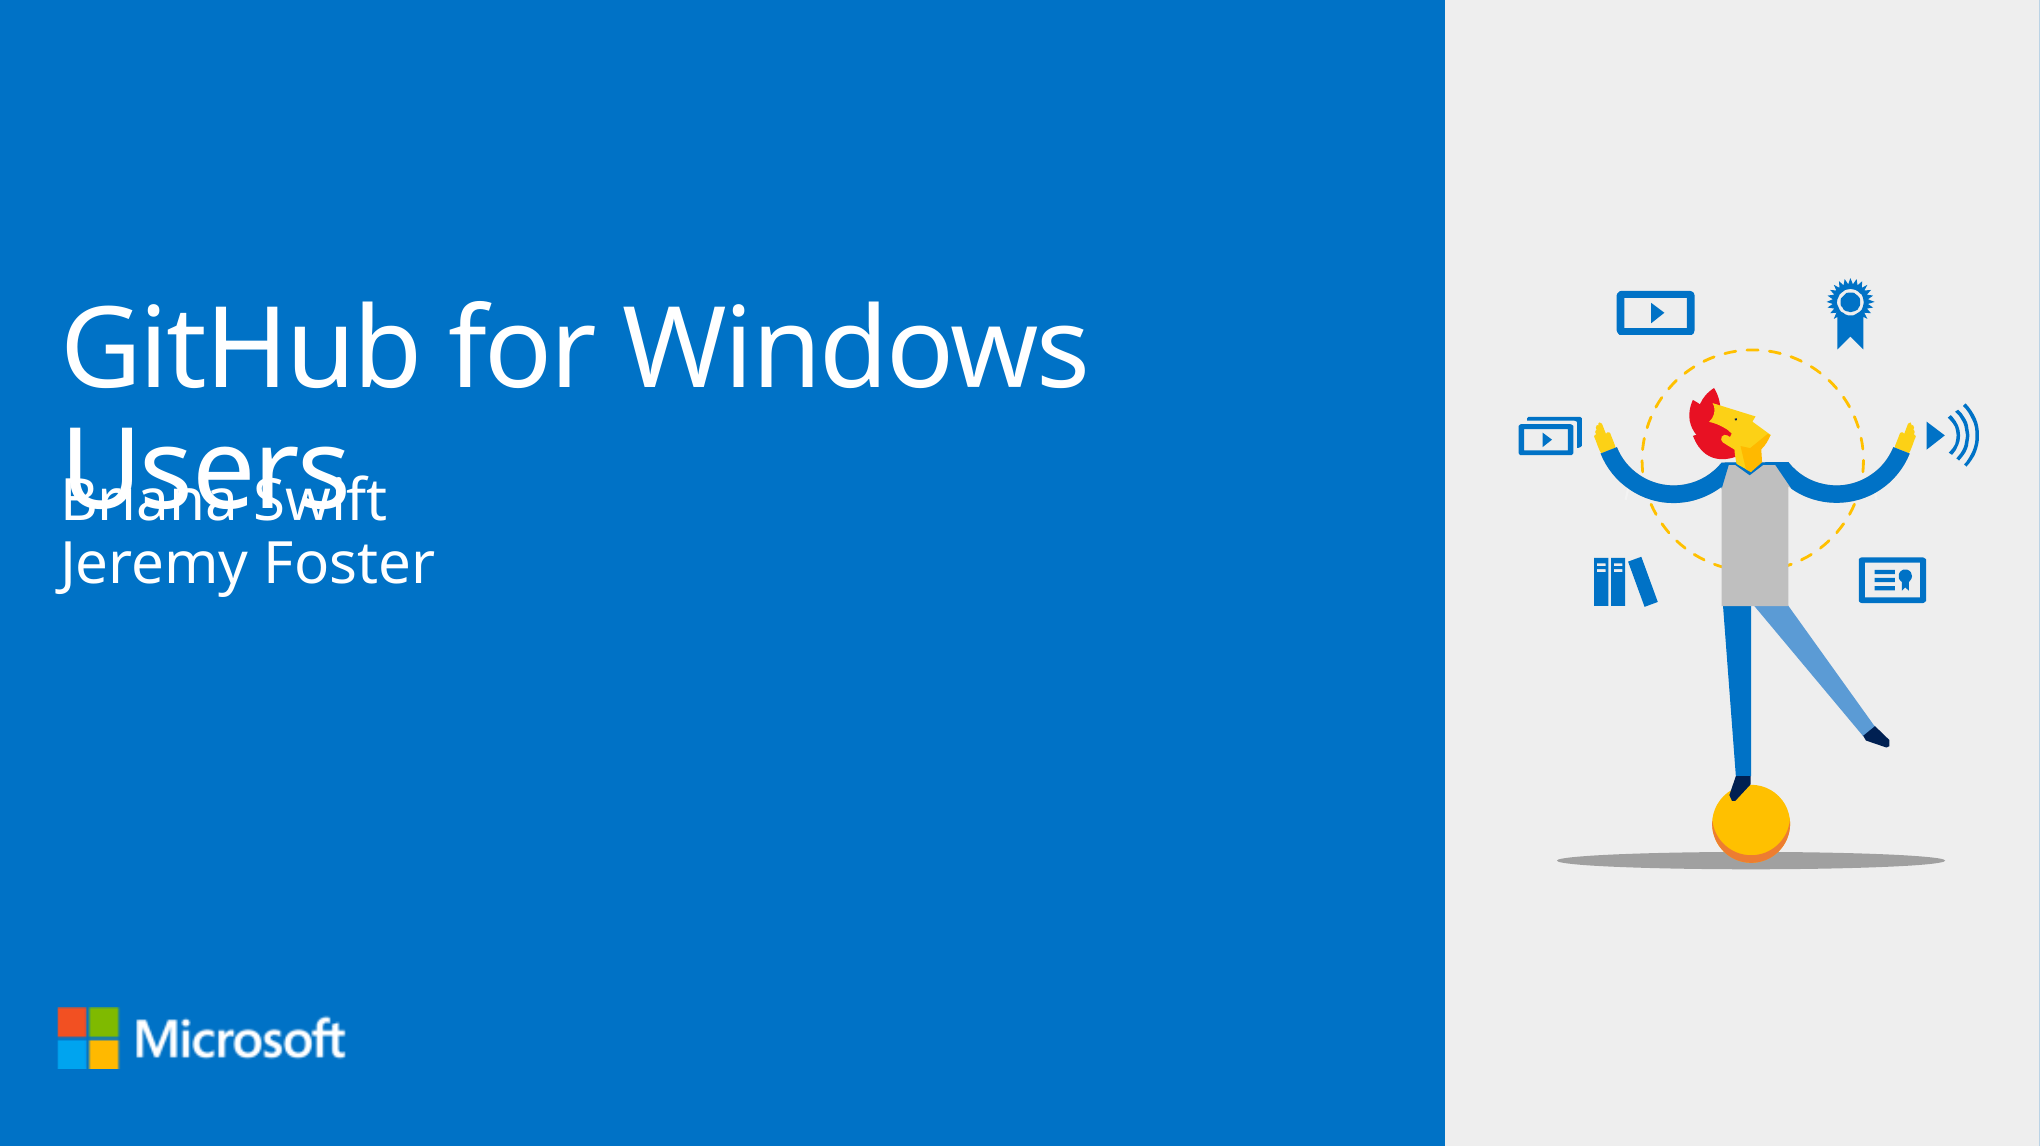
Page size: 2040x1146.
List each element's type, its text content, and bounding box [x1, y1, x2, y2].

list Briana Swift Jeremy Foster [44, 456, 1396, 762]
title GitHub for Windows Users [44, 274, 1396, 456]
picture [57, 1007, 433, 1069]
